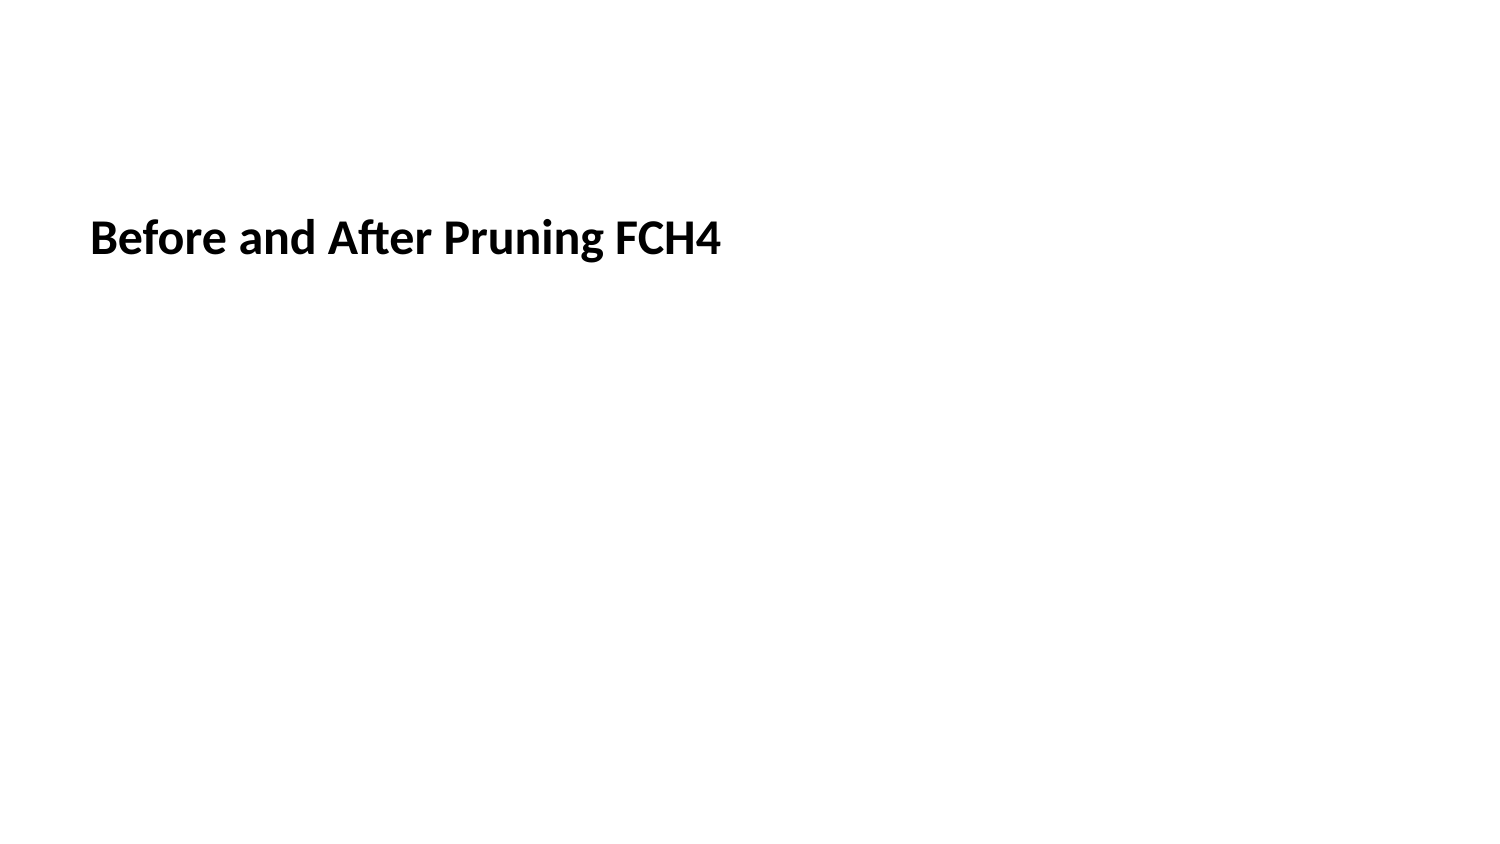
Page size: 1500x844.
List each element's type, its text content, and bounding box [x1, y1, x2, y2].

list Before and After Pruning FCH4 [75, 196, 1425, 754]
